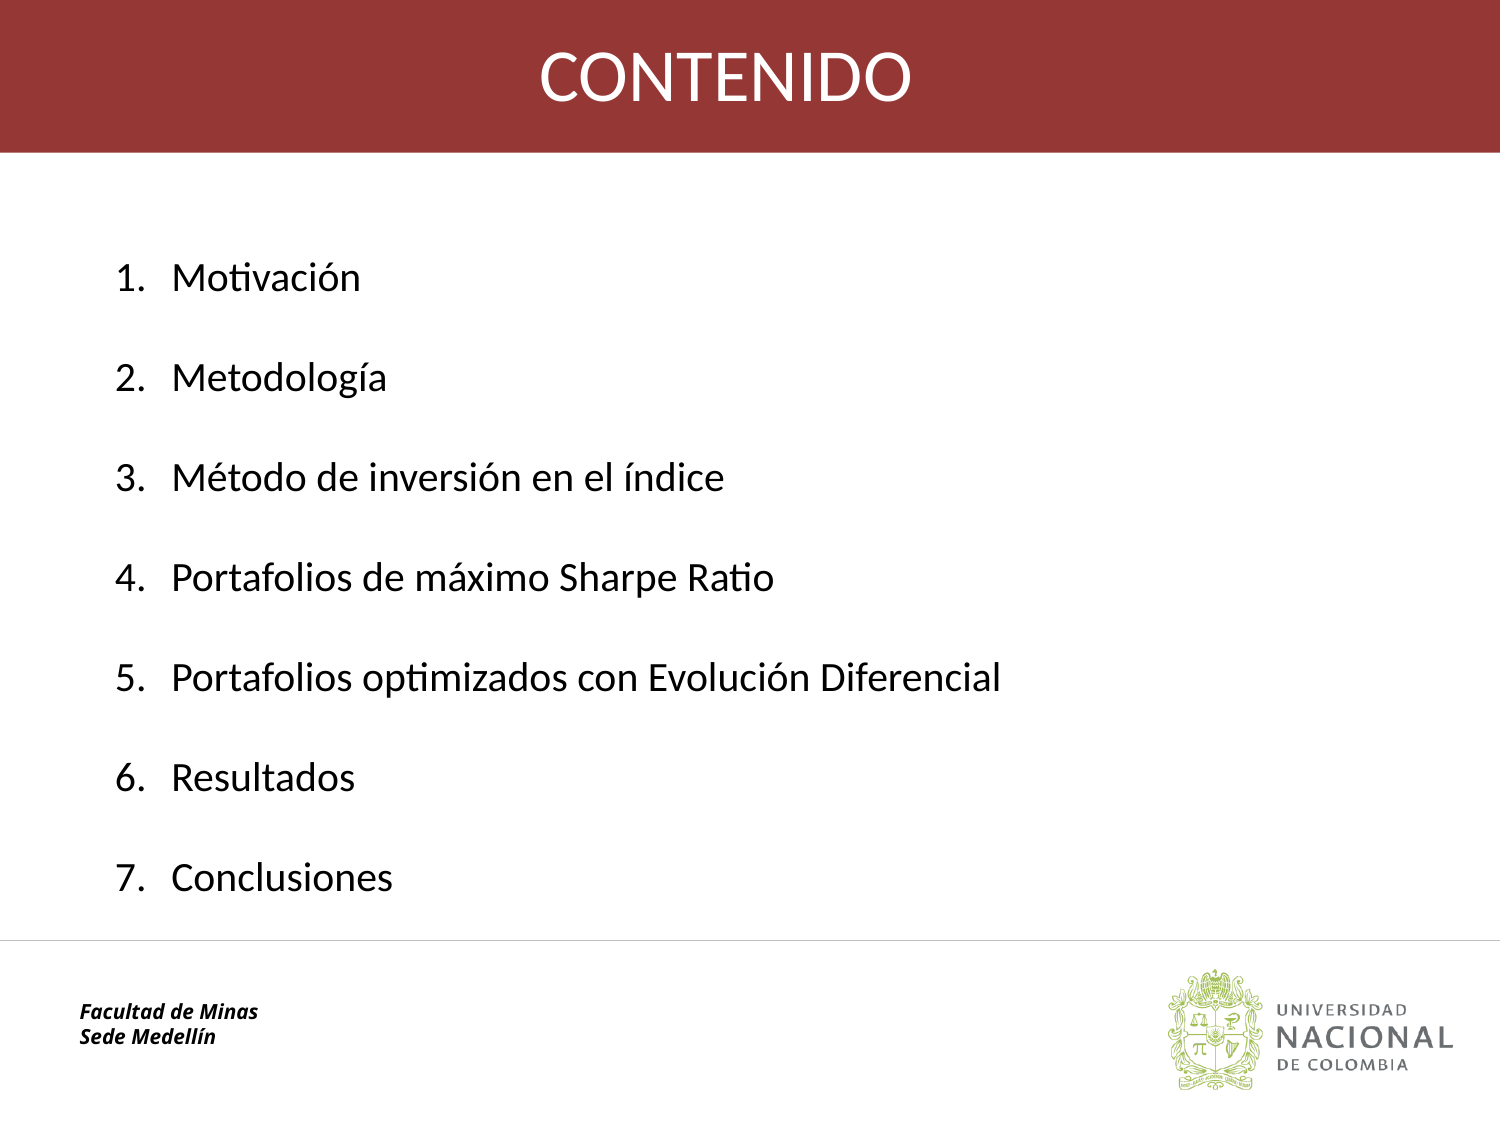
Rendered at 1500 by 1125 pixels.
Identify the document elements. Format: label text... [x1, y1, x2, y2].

text_box Facultad de Minas Sede Medellín [64, 991, 396, 1056]
text_box CONTENIDO [182, 19, 1270, 124]
picture [1163, 963, 1458, 1095]
text_box Motivación Metodología Método de inversión en el índice Portafolios de máximo Sharpe Ratio Portafolios optimizados con Evolución Diferencial Resultados Conclusiones [100, 192, 1353, 908]
text_box [0, 0, 1500, 155]
